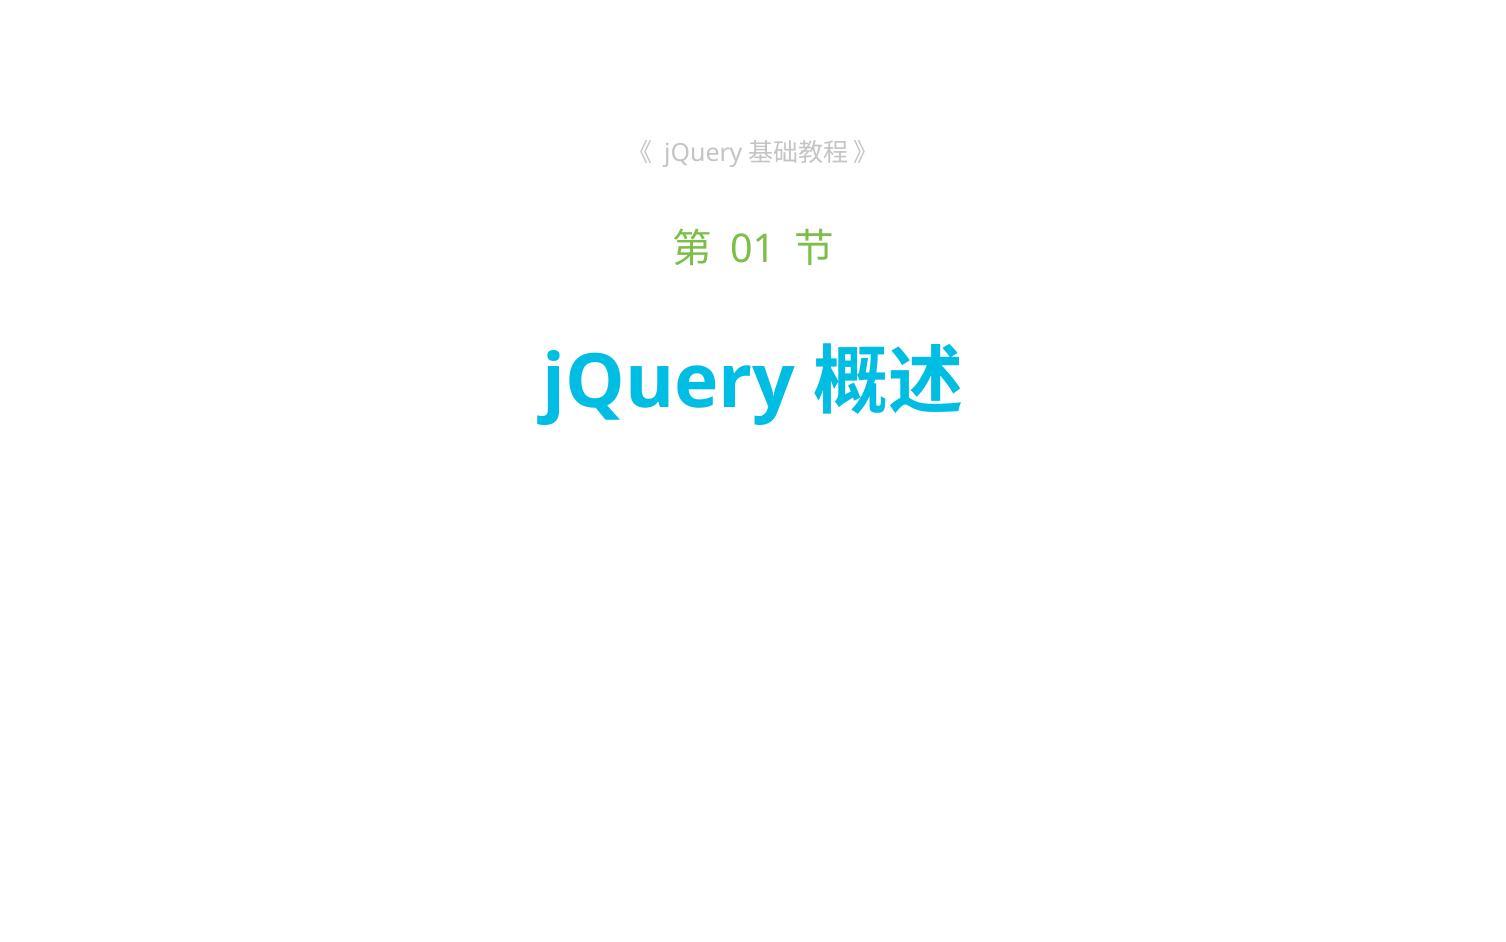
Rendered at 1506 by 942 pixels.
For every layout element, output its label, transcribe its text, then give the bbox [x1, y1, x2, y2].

text_box 《 jQuery基础教程 》 [3, 129, 1504, 175]
text_box 第 01 节 [3, 215, 1504, 278]
title jQuery概述 [3, 278, 1504, 479]
